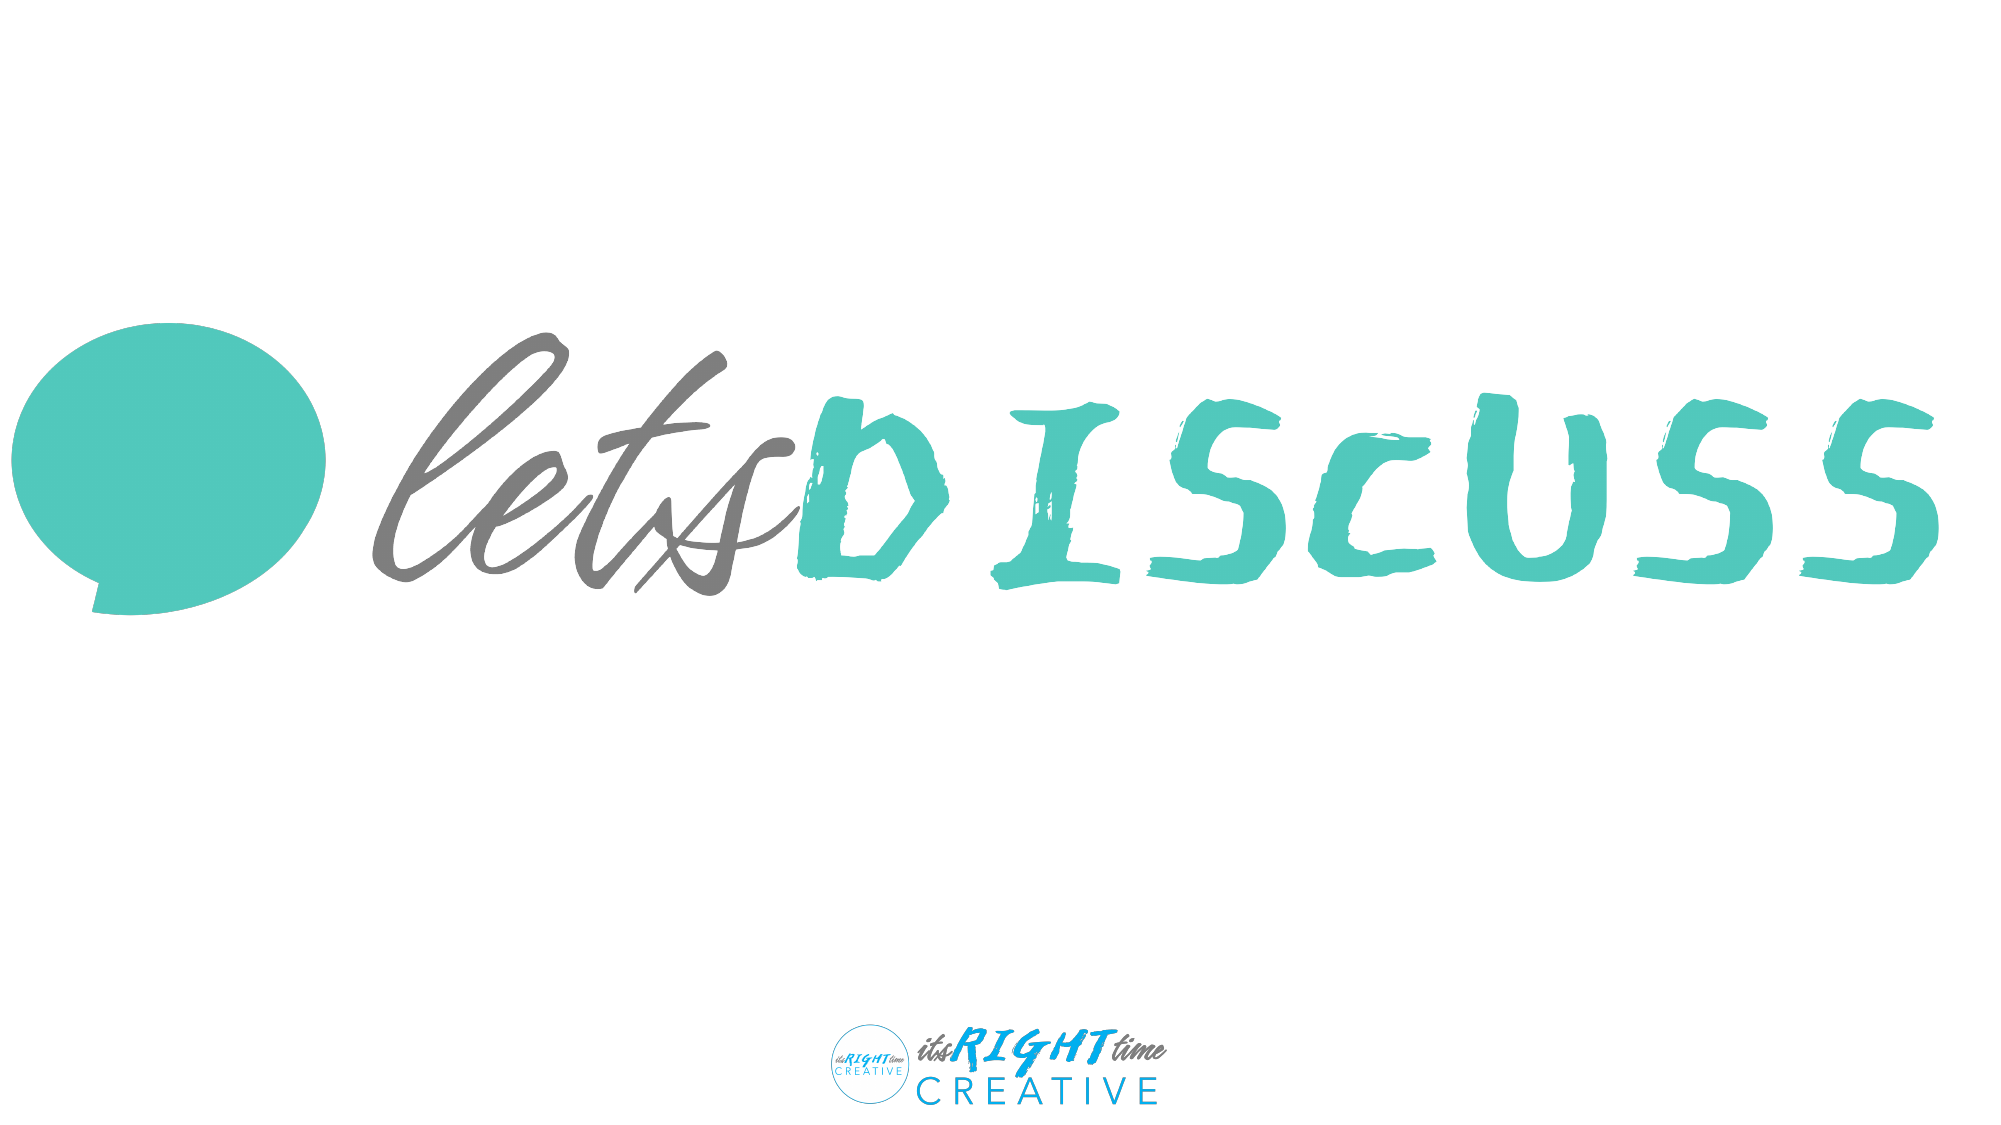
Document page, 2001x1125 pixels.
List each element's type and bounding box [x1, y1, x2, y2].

picture [830, 1023, 1170, 1107]
text_box [0, 300, 1969, 638]
